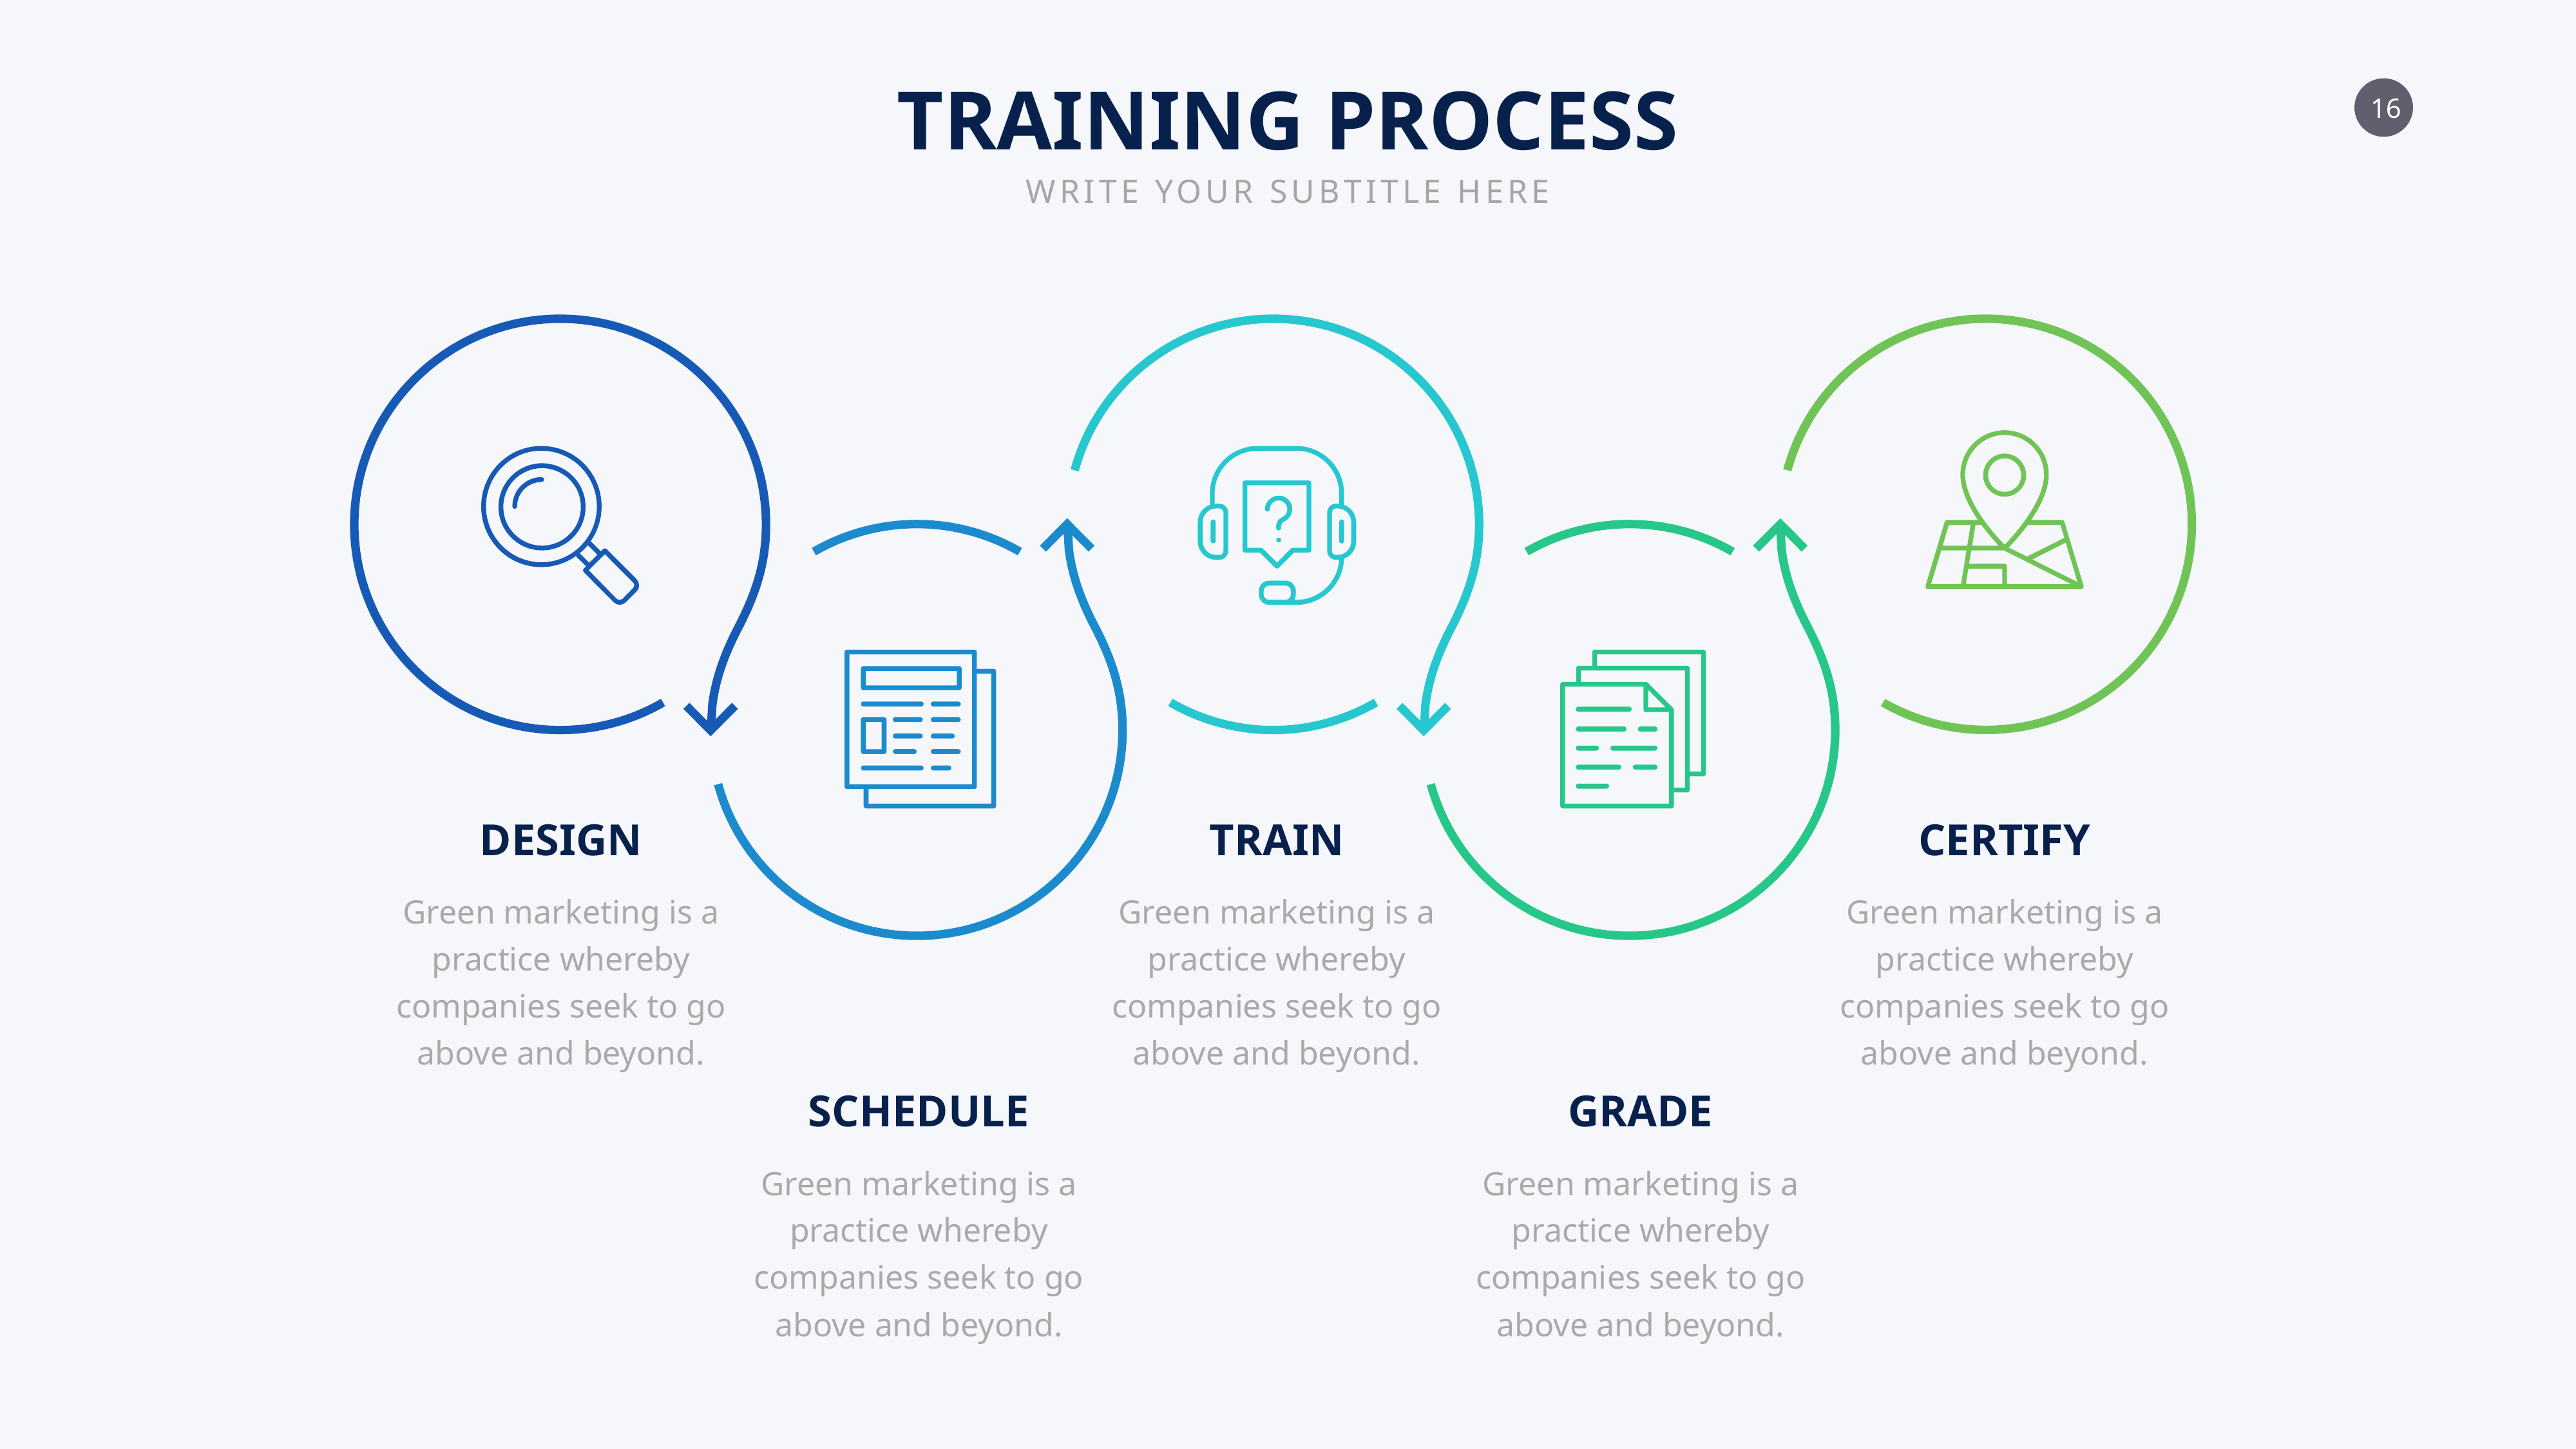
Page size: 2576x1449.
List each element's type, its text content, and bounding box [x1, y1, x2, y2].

text_box [1070, 314, 1484, 737]
text_box [770, 864, 1067, 940]
text_box [1783, 314, 2197, 735]
text_box WRITE YOUR SUBTITLE HERE [1016, 166, 1560, 215]
text_box TRAINING PROCESS [887, 64, 1689, 171]
text_box [812, 520, 1022, 556]
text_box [709, 1078, 1129, 1345]
text_box [1560, 649, 1706, 809]
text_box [1795, 807, 2214, 1073]
text_box [1197, 446, 1357, 605]
text_box [350, 314, 770, 737]
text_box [1431, 1078, 1850, 1345]
text_box [1426, 782, 1444, 807]
text_box [1524, 520, 1735, 556]
text_box [844, 649, 997, 809]
text_box [1040, 518, 1127, 807]
text_box [481, 446, 640, 605]
text_box [1753, 518, 1840, 807]
text_box [714, 782, 730, 807]
text_box [1486, 844, 1795, 940]
text_box [1925, 430, 2084, 589]
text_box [352, 807, 770, 1073]
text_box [1067, 807, 1486, 1073]
